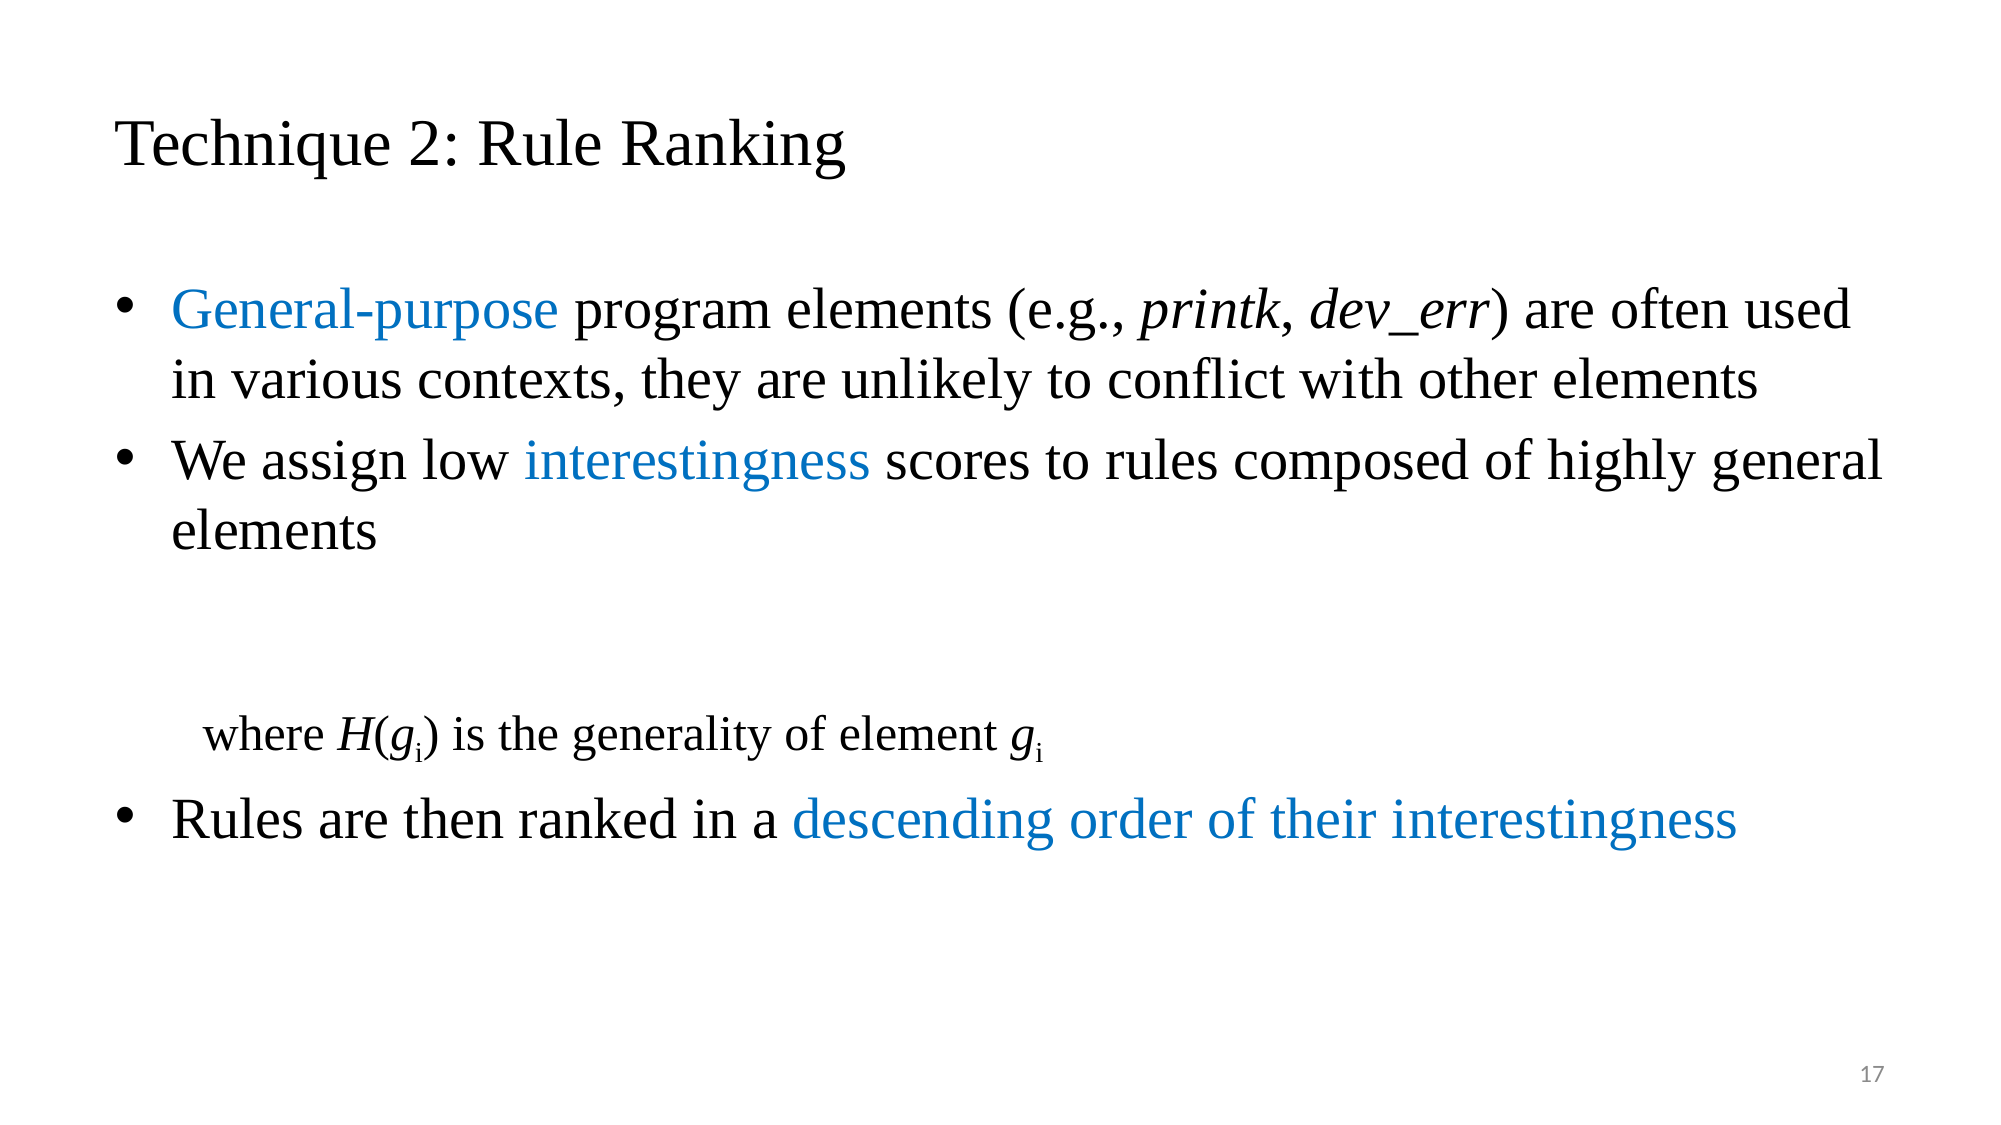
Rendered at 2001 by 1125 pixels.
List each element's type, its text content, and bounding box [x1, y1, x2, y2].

slide_number 17 [1433, 1042, 1900, 1103]
title Technique 2: Rule Ranking [99, 45, 1900, 233]
